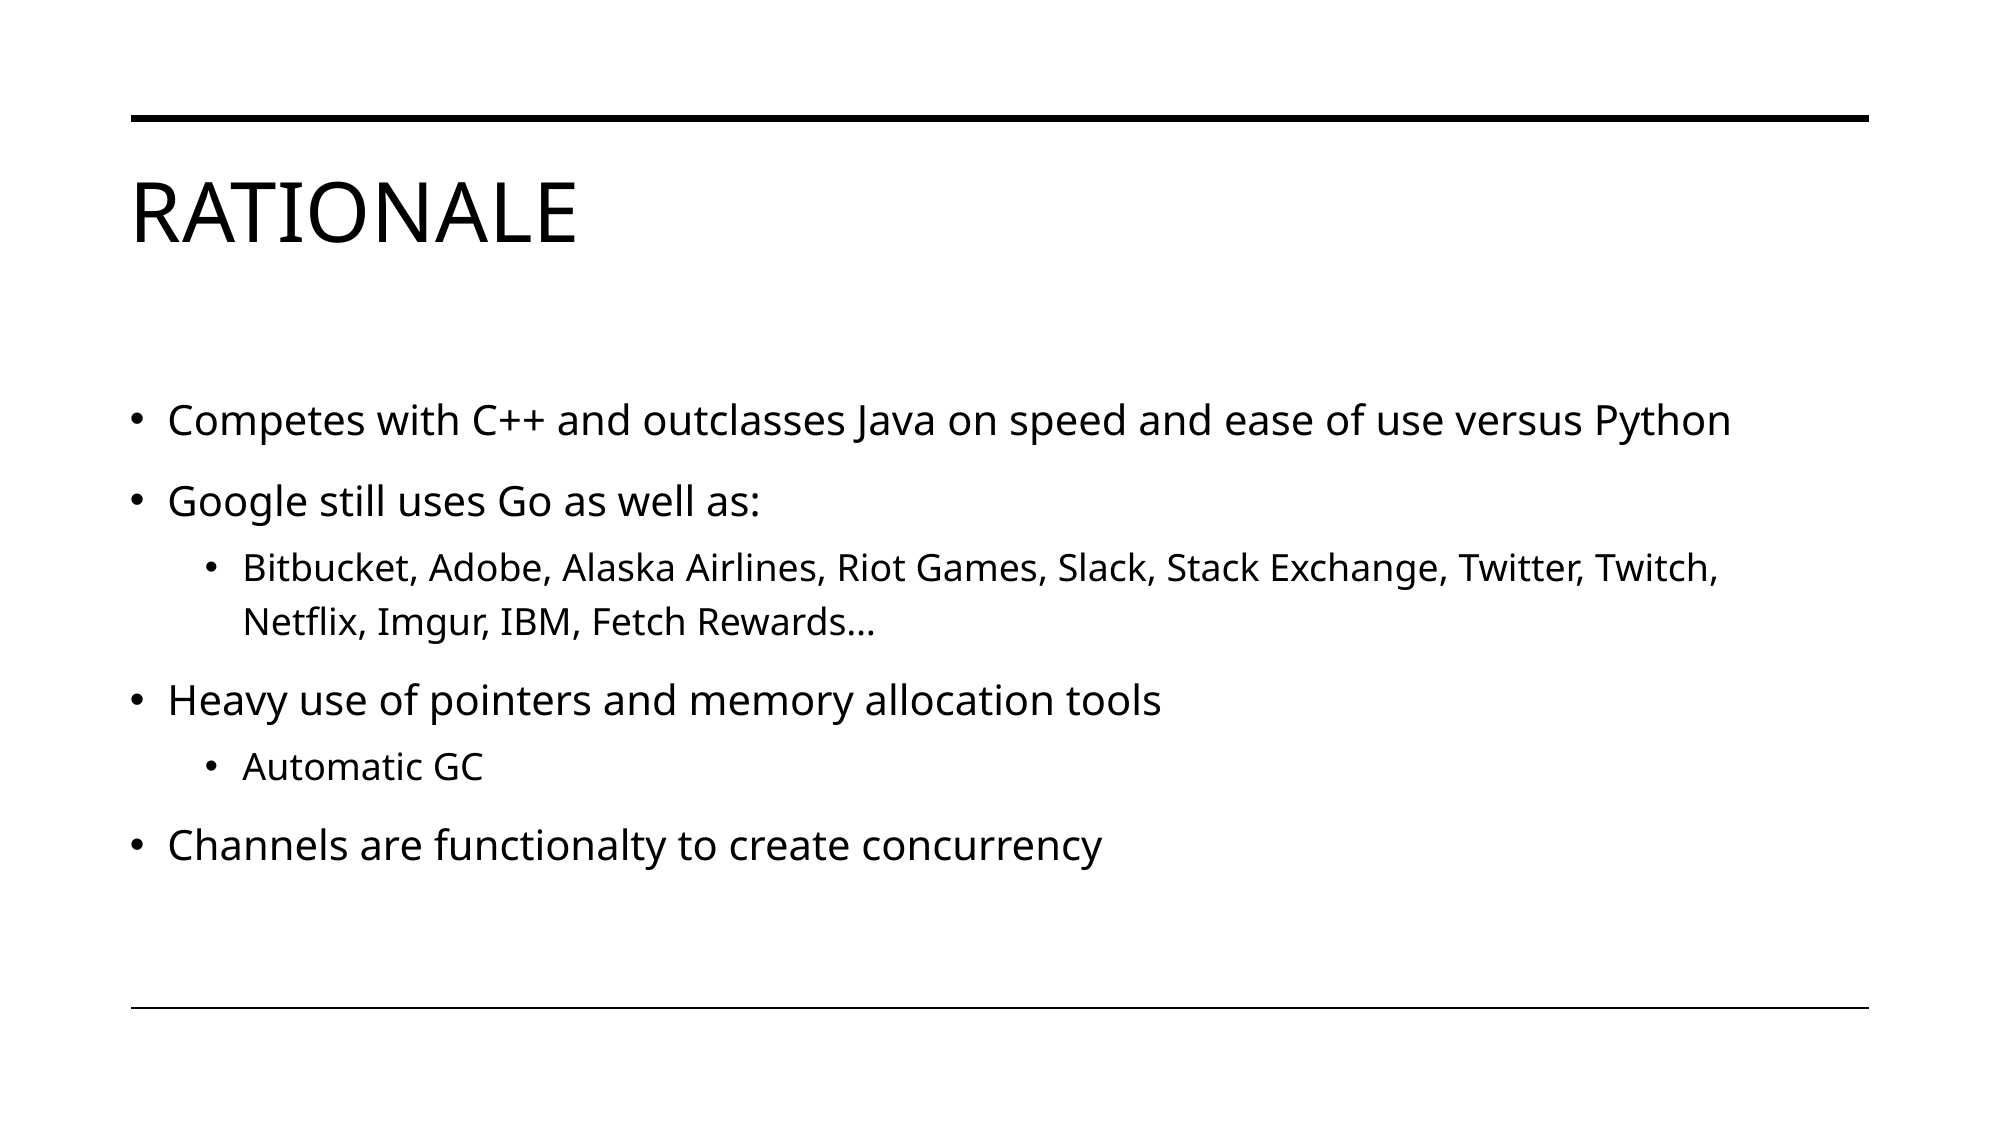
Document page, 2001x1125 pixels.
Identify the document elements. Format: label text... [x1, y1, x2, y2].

list Competes with C++ and outclasses Java on speed and ease of use versus Python Google still uses Go as well as: Bitbucket, Adobe, Alaska Airlines, Riot Games, Slack, Stack Exchange, Twitter, Twitch, Netflix, Imgur, IBM, Fetch Rewards… Heavy use of pointers and memory allocation tools Automatic GC Channels are functionalty to create concurrency [114, 376, 1869, 973]
title rationale [114, 151, 1869, 376]
